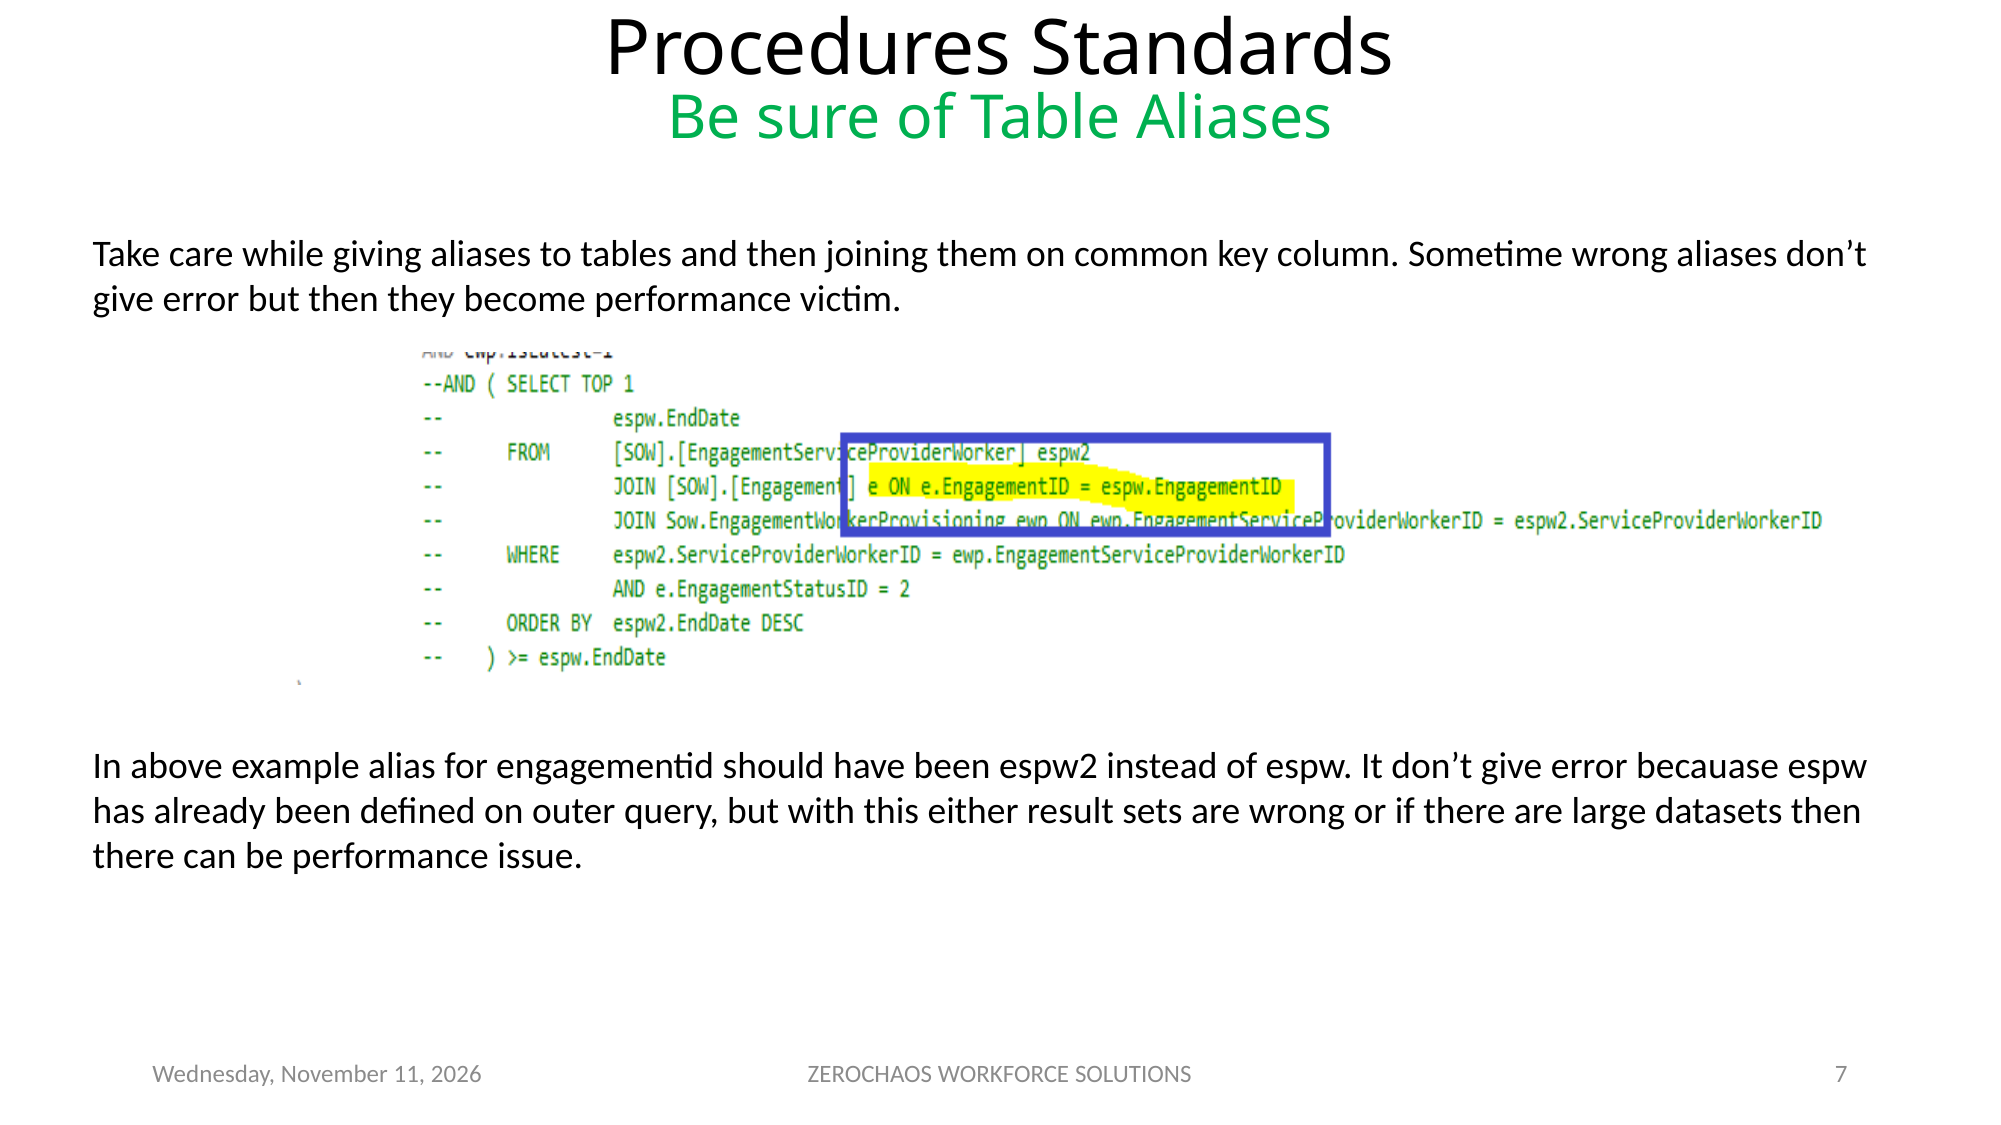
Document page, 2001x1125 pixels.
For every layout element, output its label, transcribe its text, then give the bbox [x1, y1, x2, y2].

slide_number 7 [1412, 1042, 1863, 1103]
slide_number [137, 1042, 588, 1103]
picture [80, 352, 1863, 686]
footer ZEROCHAOS WORKFORCE SOLUTIONS [662, 1042, 1338, 1103]
text_box Take care while giving aliases to tables and then joining them on common key column. Sometime wrong aliases don’t give error but then they become performance victim. [77, 221, 1938, 327]
text_box In above example alias for engagementid should have been espw2 instead of espw. It don’t give error becauase espw has already been defined on outer query, but with this either result sets are wrong or if there are large datasets then there can be performance issue. [77, 733, 1938, 884]
text_box Be sure of Table Aliases [0, 78, 2000, 160]
title Procedures Standards [0, 0, 2000, 78]
